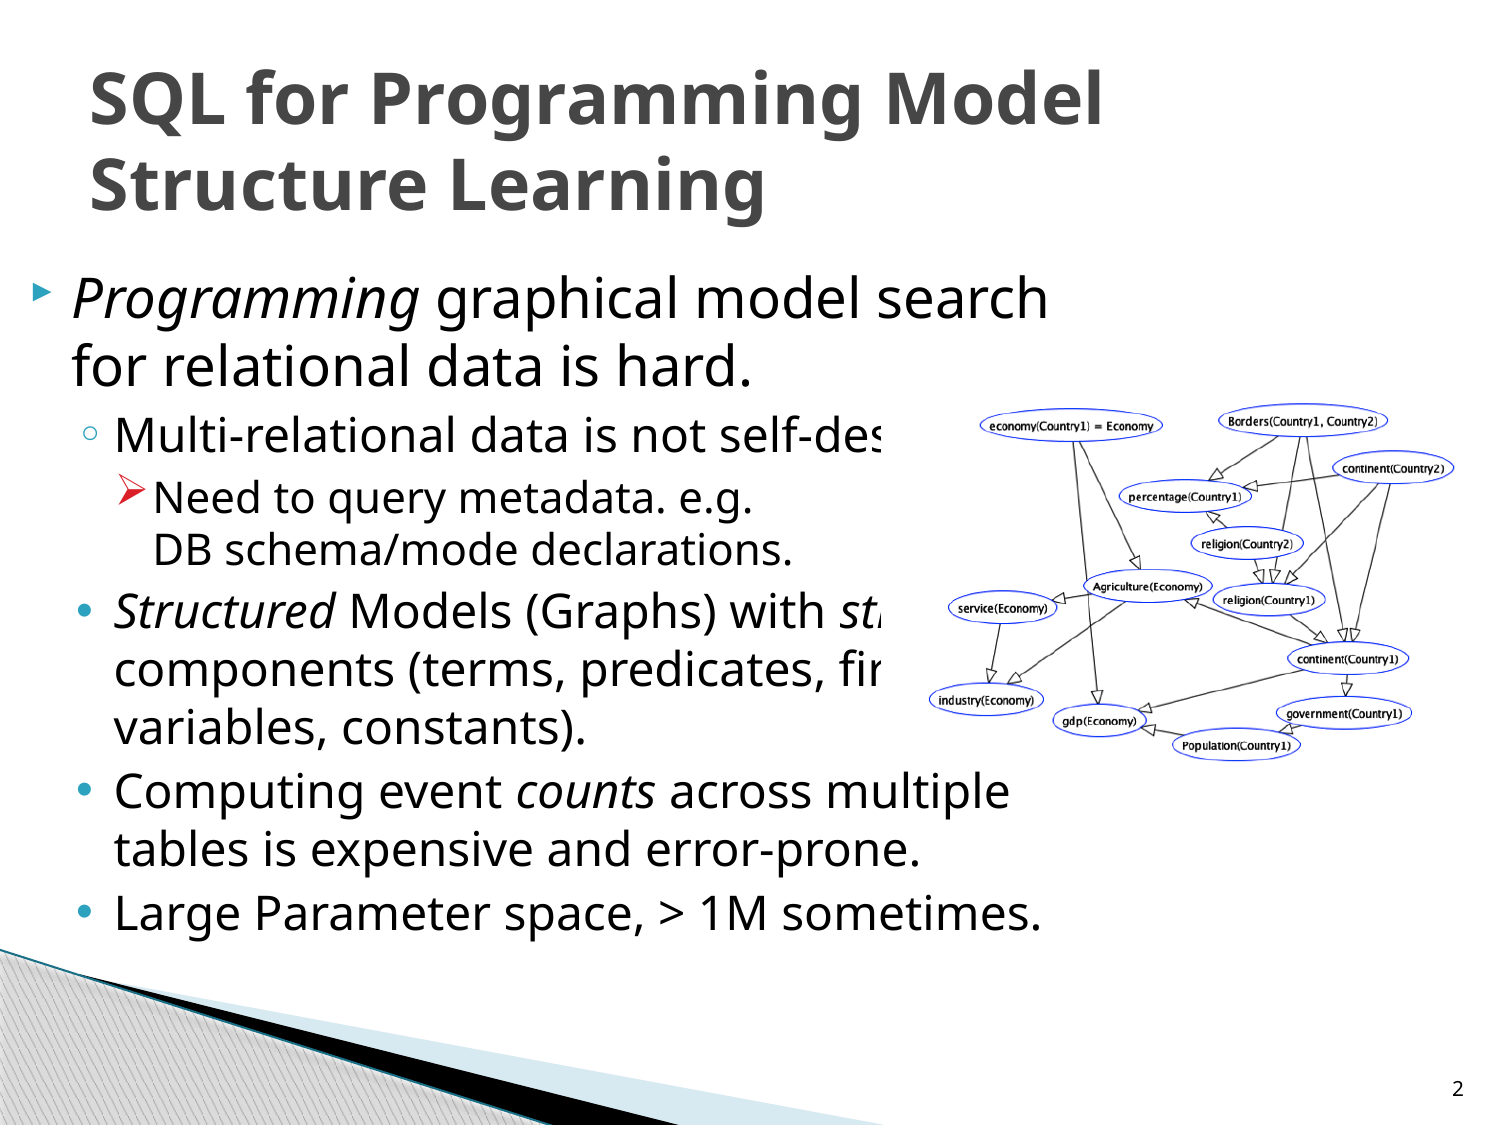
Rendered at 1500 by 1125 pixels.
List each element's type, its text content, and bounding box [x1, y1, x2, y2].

slide_number 2 [1376, 1051, 1479, 1112]
title SQL for Programming Model Structure Learning [75, 45, 1425, 233]
picture [867, 172, 1495, 984]
list Programming graphical model search for relational data is hard. Multi-relational data is not self-describing. Need to query metadata. e.g. DB schema/mode declarations. Structured Models (Graphs) with structured components (terms, predicates, first-order variables, constants). Computing event counts across multiple tables is expensive and error-prone. Large Parameter space, > 1M sometimes. [0, 255, 862, 989]
